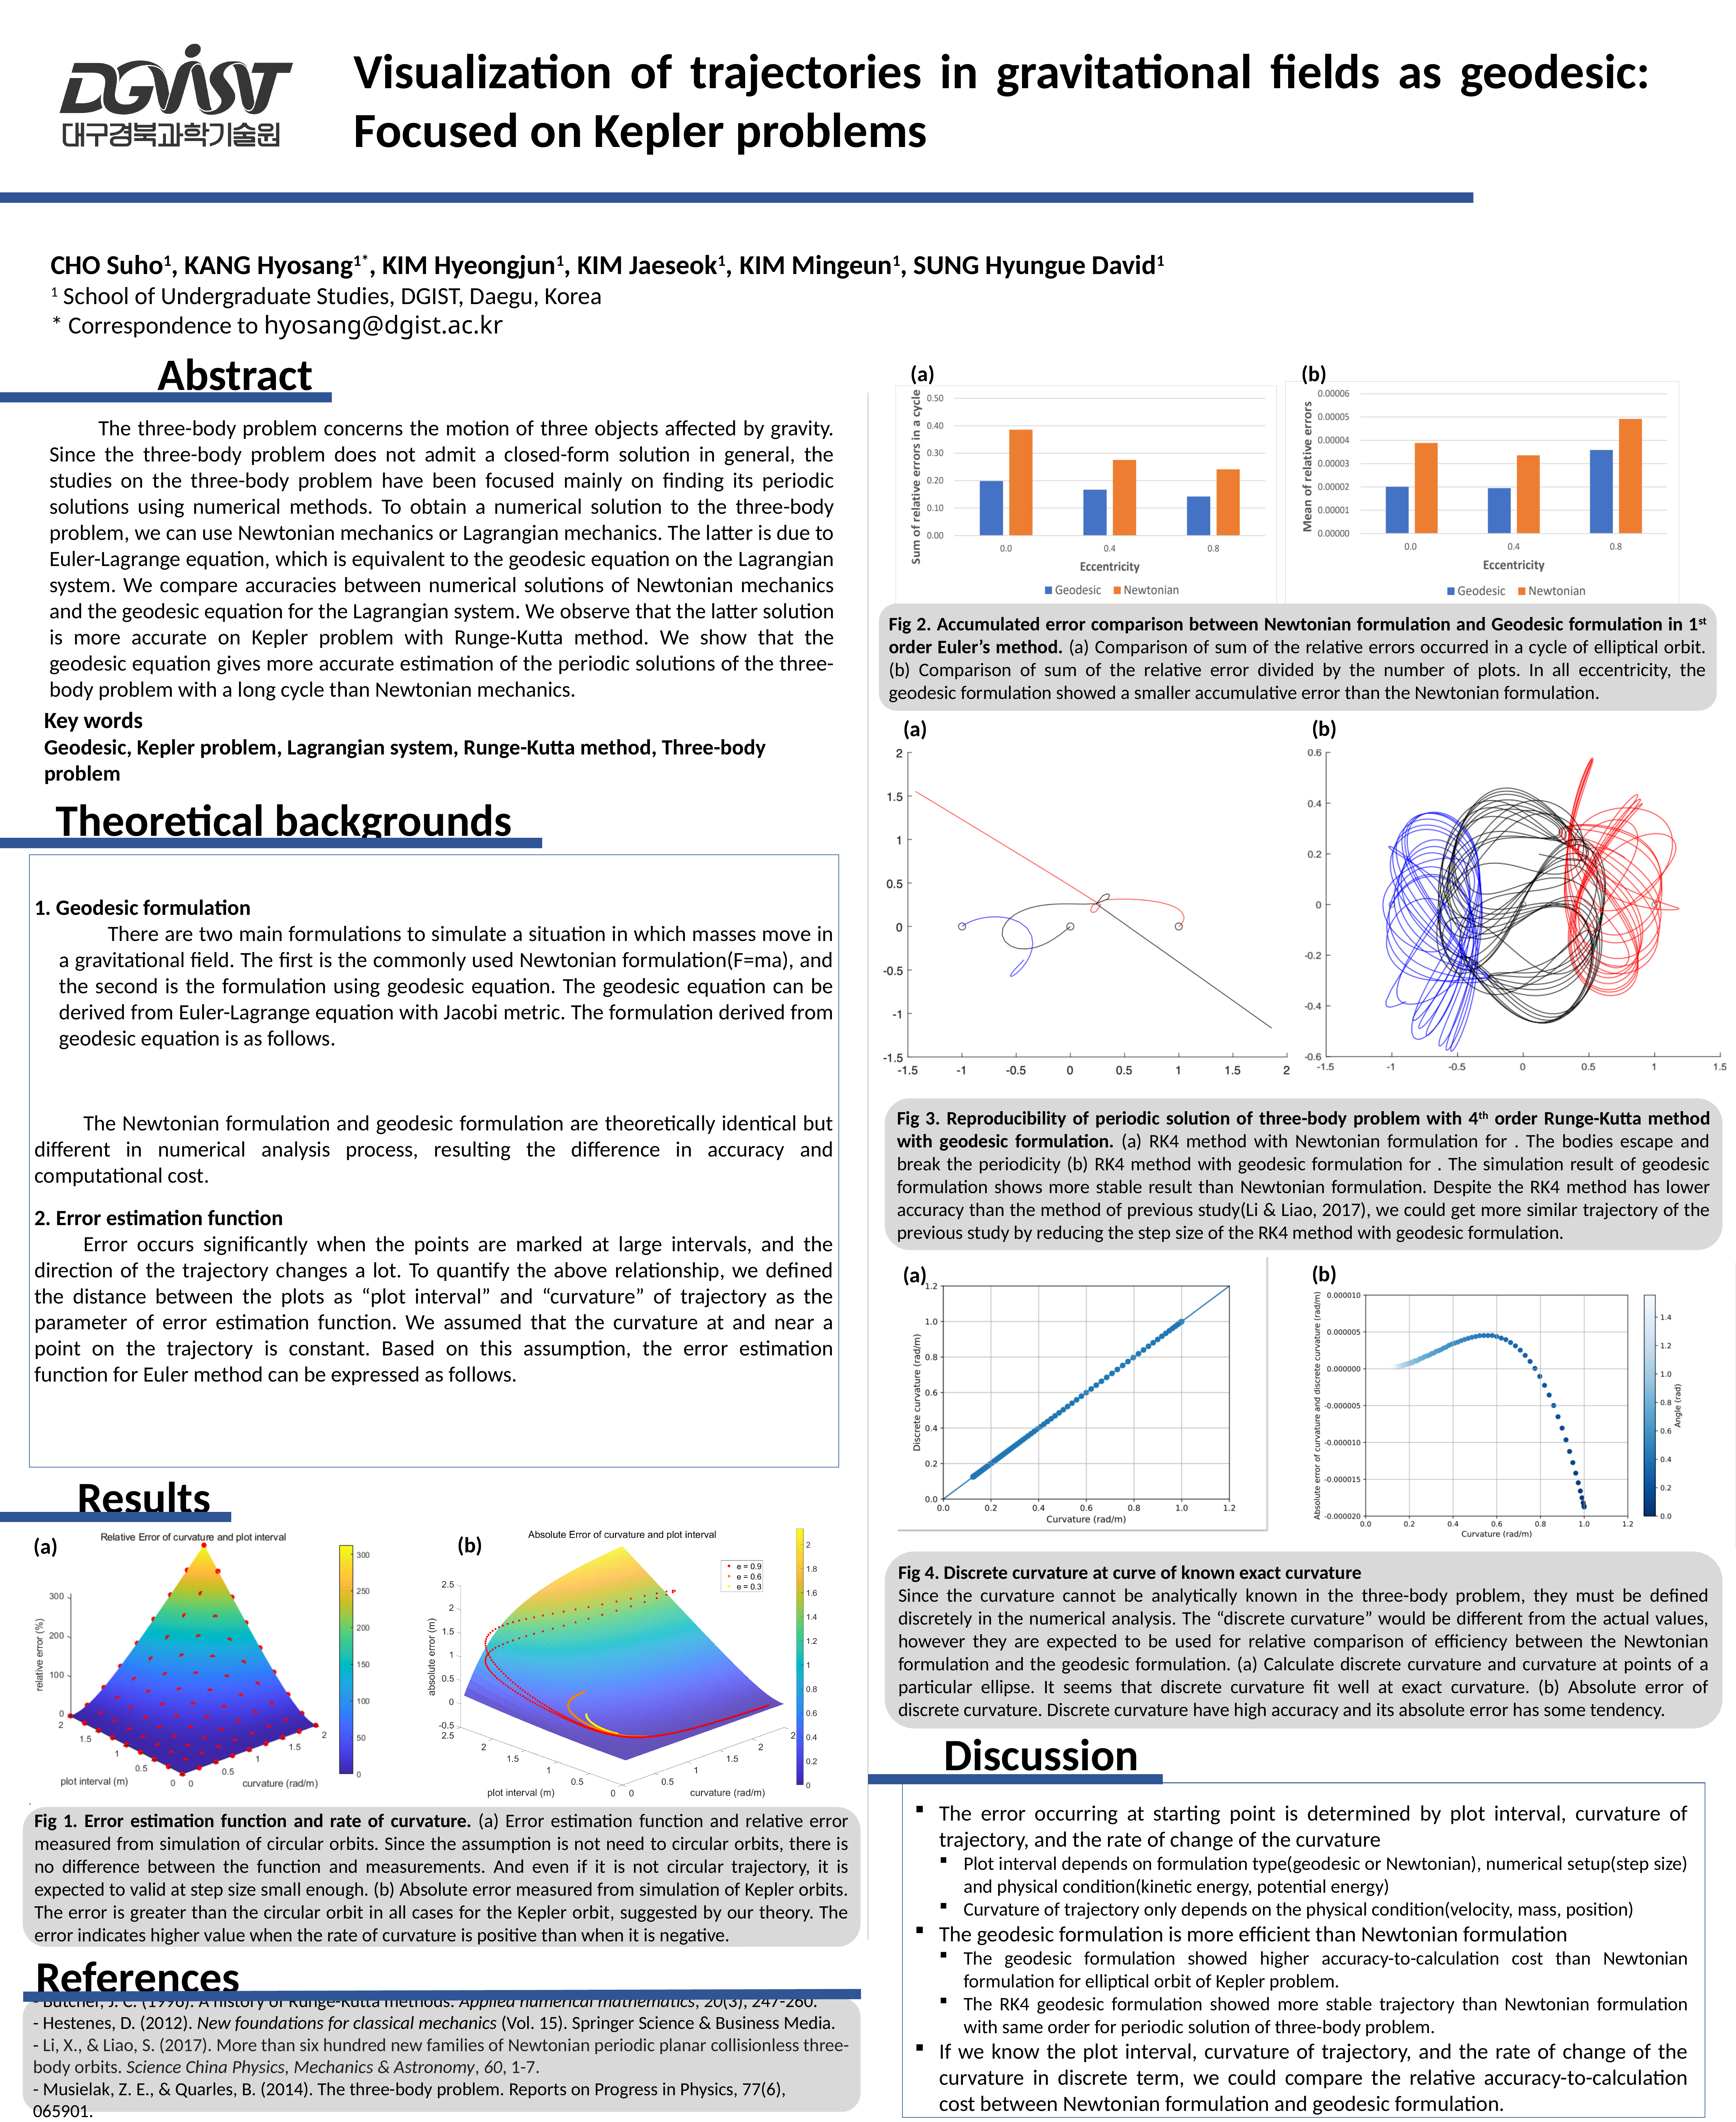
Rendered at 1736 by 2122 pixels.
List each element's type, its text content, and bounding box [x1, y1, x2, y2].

picture [427, 1528, 817, 1798]
picture [876, 744, 1297, 1087]
picture [898, 1257, 1268, 1531]
text_box (a) [898, 712, 933, 743]
text_box The three-body problem concerns the motion of three objects affected by gravity. Since the three-body problem does not admit a closed-form solution in general, the studies on the three-body problem have been focused mainly on finding its periodic solutions using numerical methods. To obtain a numerical solution to the three-body problem, we can use Newtonian mechanics or Lagrangian mechanics. The latter is due to Euler-Lagrange equation, which is equivalent to the geodesic equation on the Lagrangian system. We compare accuracies between numerical solutions of Newtonian mechanics and the geodesic equation for the Lagrangian system. We observe that the latter solution is more accurate on Kepler problem with Runge-Kutta method. We show that the geodesic equation gives more accurate estimation of the periodic solutions of the three-body problem with a long cycle than Newtonian mechanics. [44, 389, 840, 726]
text_box Visualization of trajectories in gravitational fields as geodesic: Focused on Kepler problems [349, 37, 1657, 159]
text_box (b) [1307, 1257, 1342, 1288]
picture [1314, 1262, 1736, 1548]
text_box References [0, 1952, 245, 1998]
picture [869, 331, 1705, 667]
picture [1305, 749, 1727, 1070]
text_box (b) [1307, 712, 1342, 743]
text_box Fig 2. Accumulated error comparison between Newtonian formulation and Geodesic formulation in 1st order Euler’s method. (a) Comparison of sum of the relative errors occurred in a cycle of elliptical orbit. (b) Comparison of sum of the relative error divided by the number of plots. In all eccentricity, the geodesic formulation showed a smaller accumulative error than the Newtonian formulation. [878, 604, 1717, 711]
text_box Results [23, 1474, 216, 1512]
text_box Fig 4. Discrete curvature at curve of known exact curvature Since the curvature cannot be analytically known in the three-body problem, they must be defined discretely in the numerical analysis. The “discrete curvature” would be different from the actual values, however they are expected to be used for relative comparison of efficiency between the Newtonian formulation and the geodesic formulation. (a) Calculate discrete curvature and curvature at points of a particular ellipse. It seems that discrete curvature fit well at exact curvature. (b) Absolute error of discrete curvature. Discrete curvature have high accuracy and its absolute error has some tendency. [884, 1551, 1723, 1729]
text_box Fig 1. Error estimation function and rate of curvature. (a) Error estimation function and relative error measured from simulation of circular orbits. Since the assumption is not need to circular orbits, there is no difference between the function and measurements. And even if it is not circular trajectory, it is expected to valid at step size small enough. (b) Absolute error measured from simulation of Kepler orbits. The error is greater than the circular orbit in all cases for the Kepler orbit, suggested by our theory. The error indicates higher value when the rate of curvature is positive than when it is negative. [22, 1806, 861, 1947]
picture [0, 0, 349, 197]
text_box Theoretical backgrounds [0, 792, 518, 838]
text_box Key words Geodesic, Kepler problem, Lagrangian system, Runge-Kutta method, Three-body problem [39, 703, 833, 788]
text_box Discussion [905, 1734, 1144, 1771]
text_box CHO Suho1, KANG Hyosang1*, KIM Hyeongjun1, KIM Jaeseok1, KIM Mingeun1, SUNG Hyungue David1 1 School of Undergraduate Studies, DGIST, Daegu, Korea * Correspondence to hyosang@dgist.ac.kr [46, 235, 1184, 341]
text_box The error occurring at starting point is determined by plot interval, curvature of trajectory, and the rate of change of the curvature Plot interval depends on formulation type(geodesic or Newtonian), numerical setup(step size) and physical condition(kinetic energy, potential energy) Curvature of trajectory only depends on the physical condition(velocity, mass, position) The geodesic formulation is more efficient than Newtonian formulation The geodesic formulation showed higher accuracy-to-calculation cost than Newtonian formulation for elliptical orbit of Kepler problem. The RK4 geodesic formulation showed more stable trajectory than Newtonian formulation with same order for periodic solution of three-body problem. If we know the plot interval, curvature of trajectory, and the rate of change of the curvature in discrete term, we could compare the relative accuracy-to-calculation cost between Newtonian formulation and geodesic formulation. [910, 1796, 1693, 2118]
picture [29, 1525, 403, 1805]
text_box - Butcher, J. C. (1996). A history of Runge-Kutta methods. Applied numerical mathematics, 20(3), 247-260. - Hestenes, D. (2012). New foundations for classical mechanics (Vol. 15). Springer Science & Business Media. - Li, X., & Liao, S. (2017). More than six hundred new families of Newtonian periodic planar collisionless three-body orbits. Science China Physics, Mechanics & Astronomy, 60, 1-7. - Musielak, Z. E., & Quarles, B. (2014). The three-body problem. Reports on Progress in Physics, 77(6), 065901. [22, 1999, 861, 2113]
text_box Abstract [0, 347, 318, 392]
text_box [902, 1782, 1705, 2118]
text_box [23, 1994, 861, 1997]
